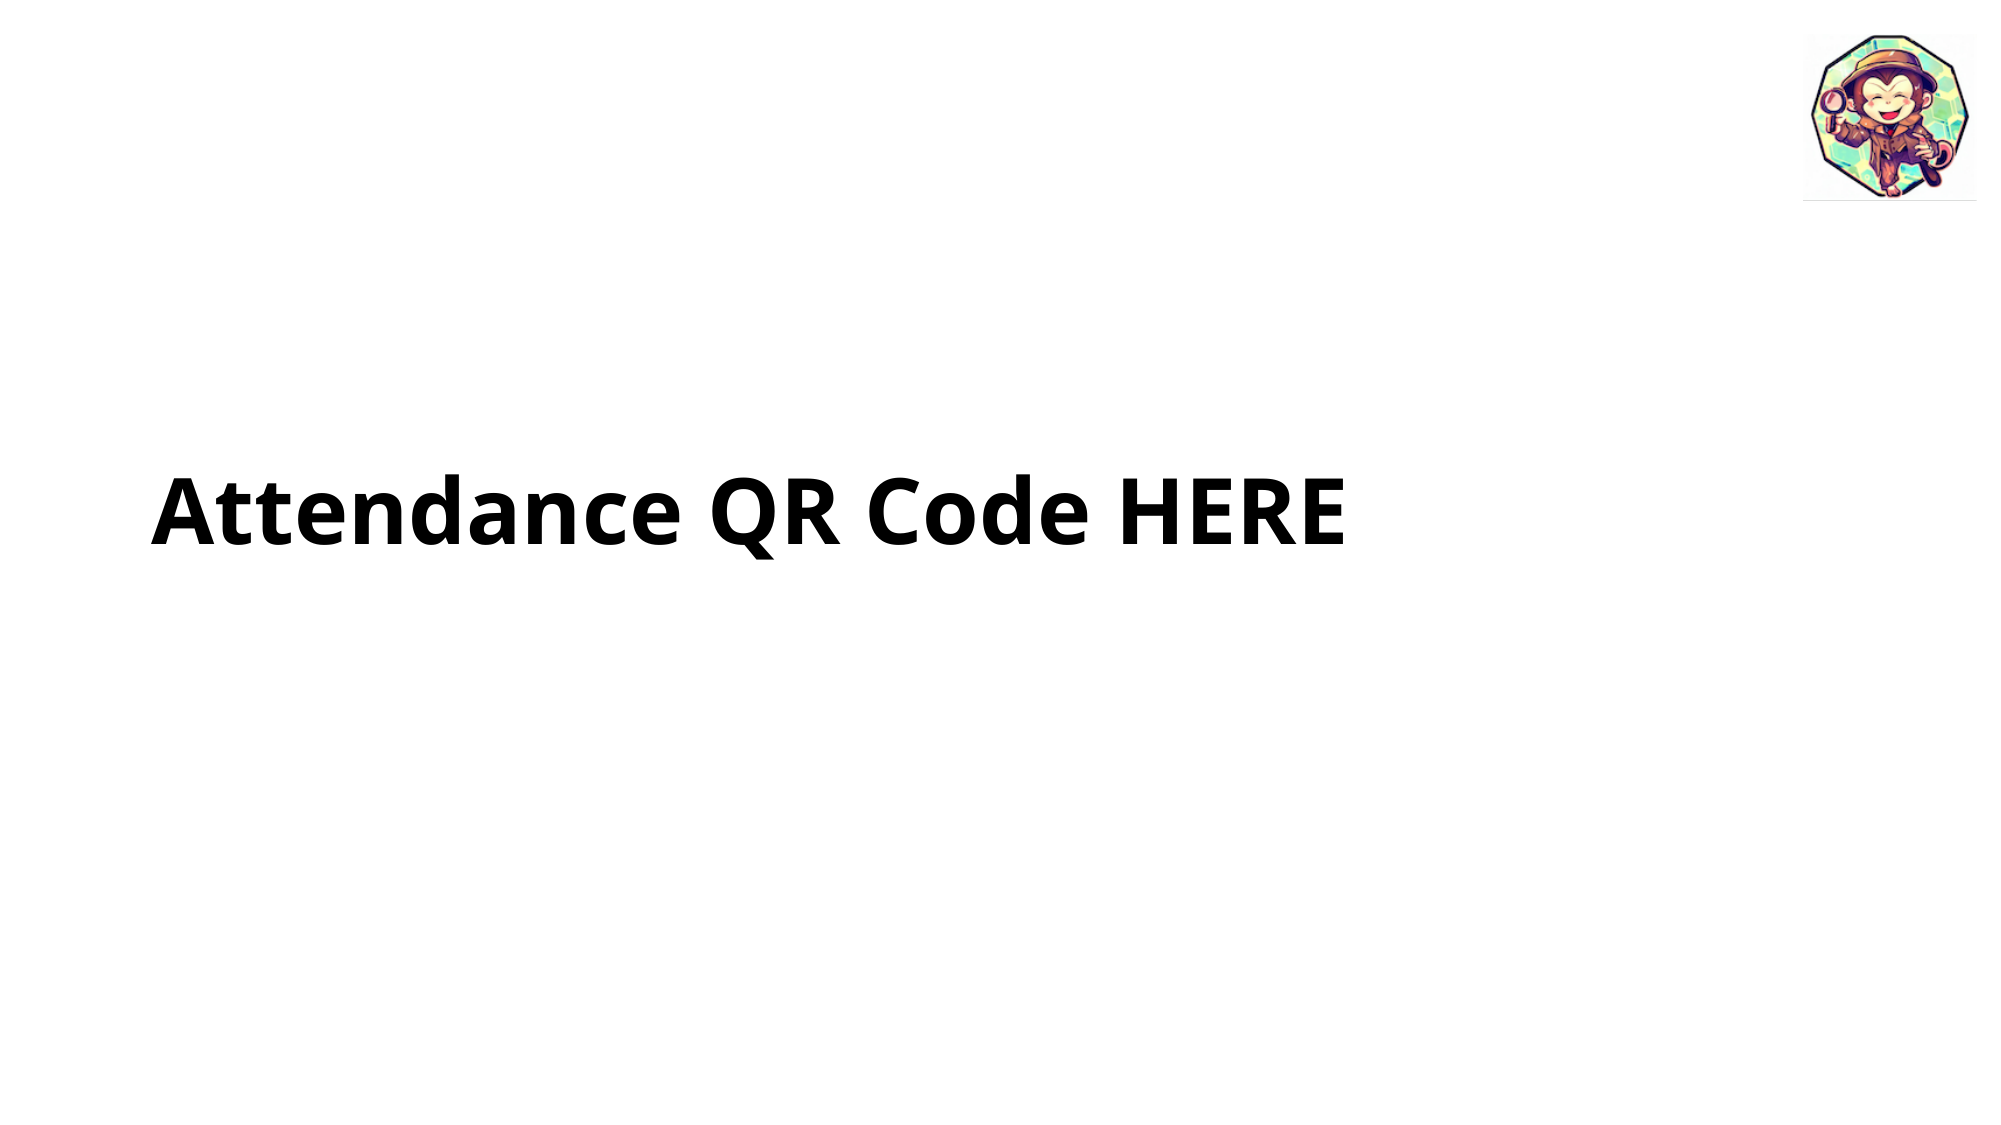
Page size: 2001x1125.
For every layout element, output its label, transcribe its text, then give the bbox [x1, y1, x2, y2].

picture [1803, 34, 1978, 209]
title Attendance QR Code HERE [136, 280, 1862, 749]
